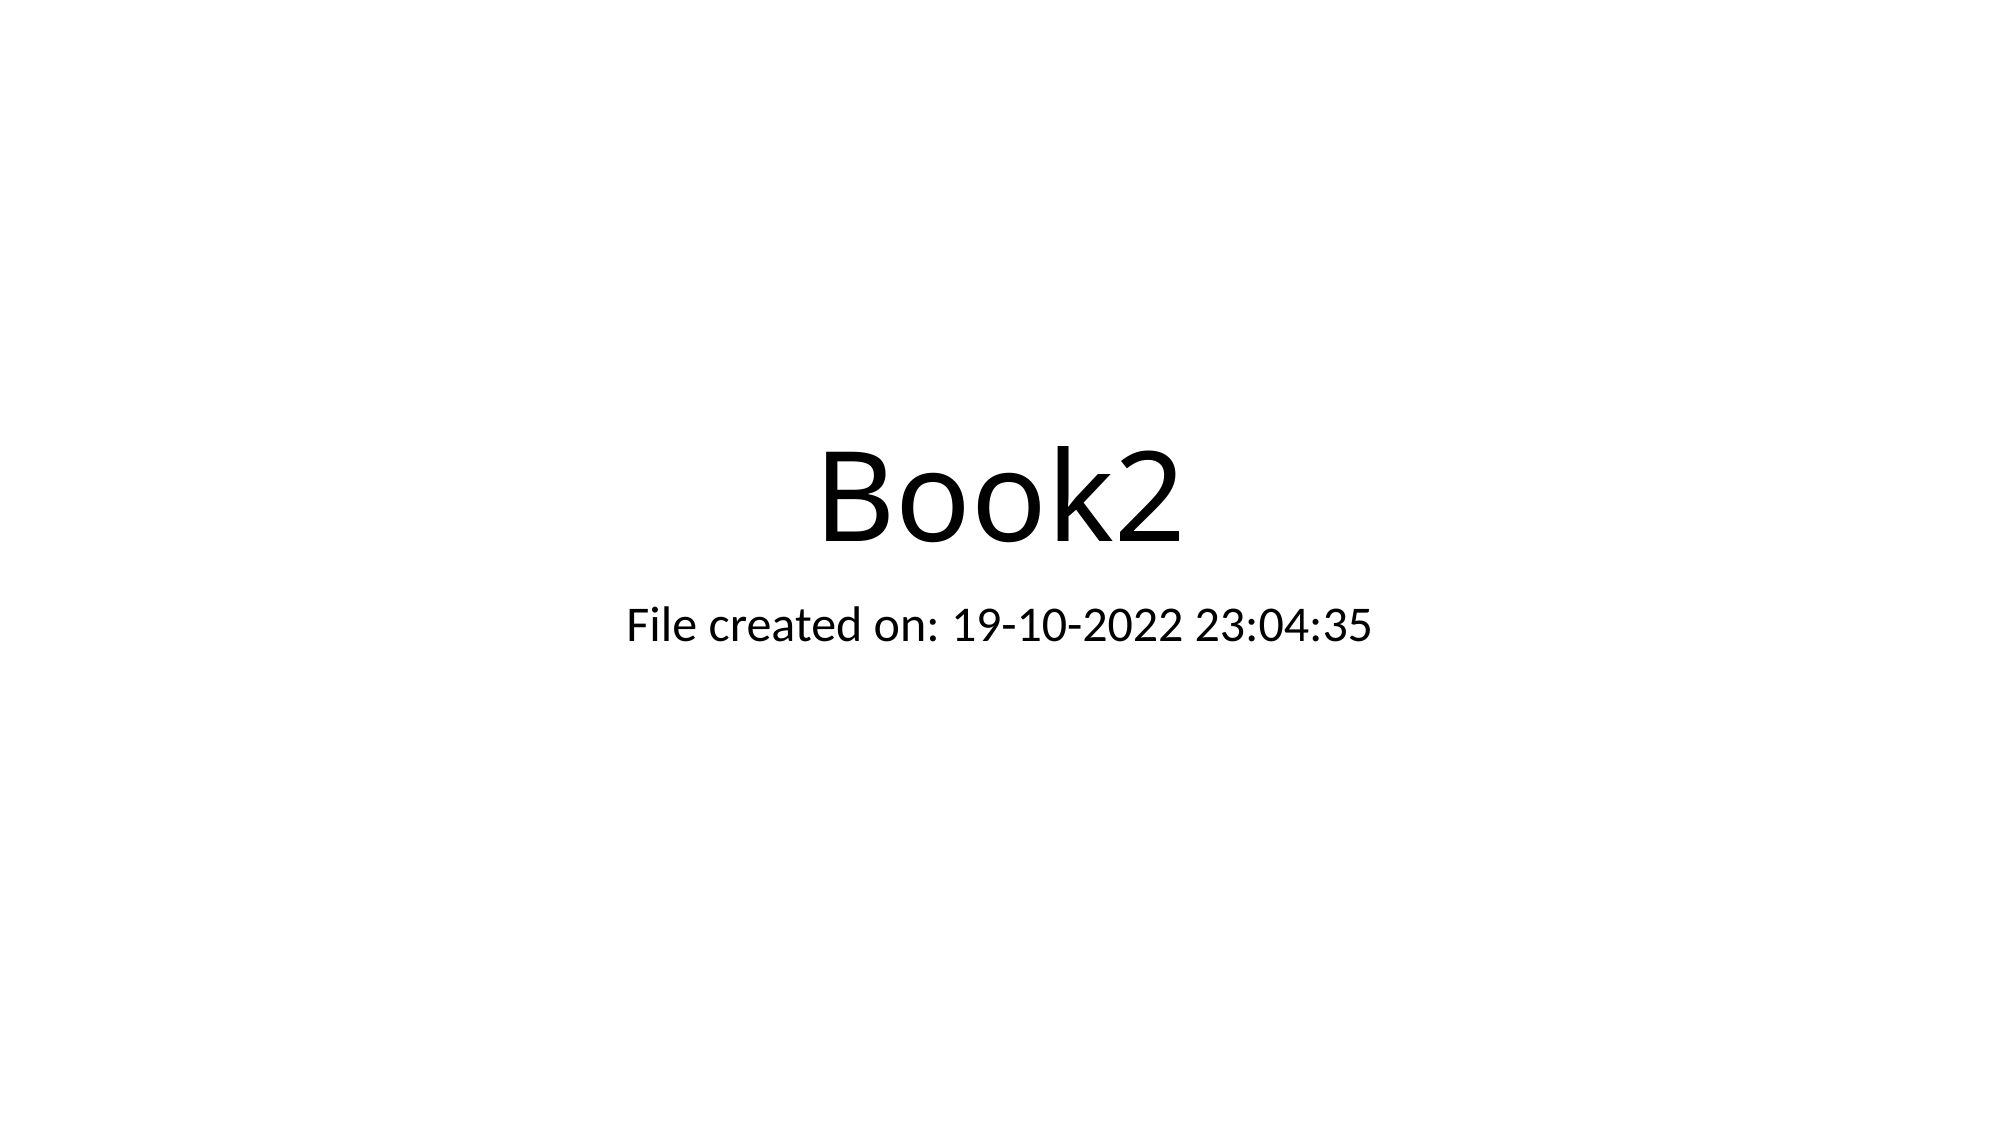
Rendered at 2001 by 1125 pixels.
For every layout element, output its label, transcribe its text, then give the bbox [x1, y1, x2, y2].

subtitle File created on: 19-10-2022 23:04:35 [249, 590, 1750, 863]
title Book2 [249, 184, 1750, 576]
